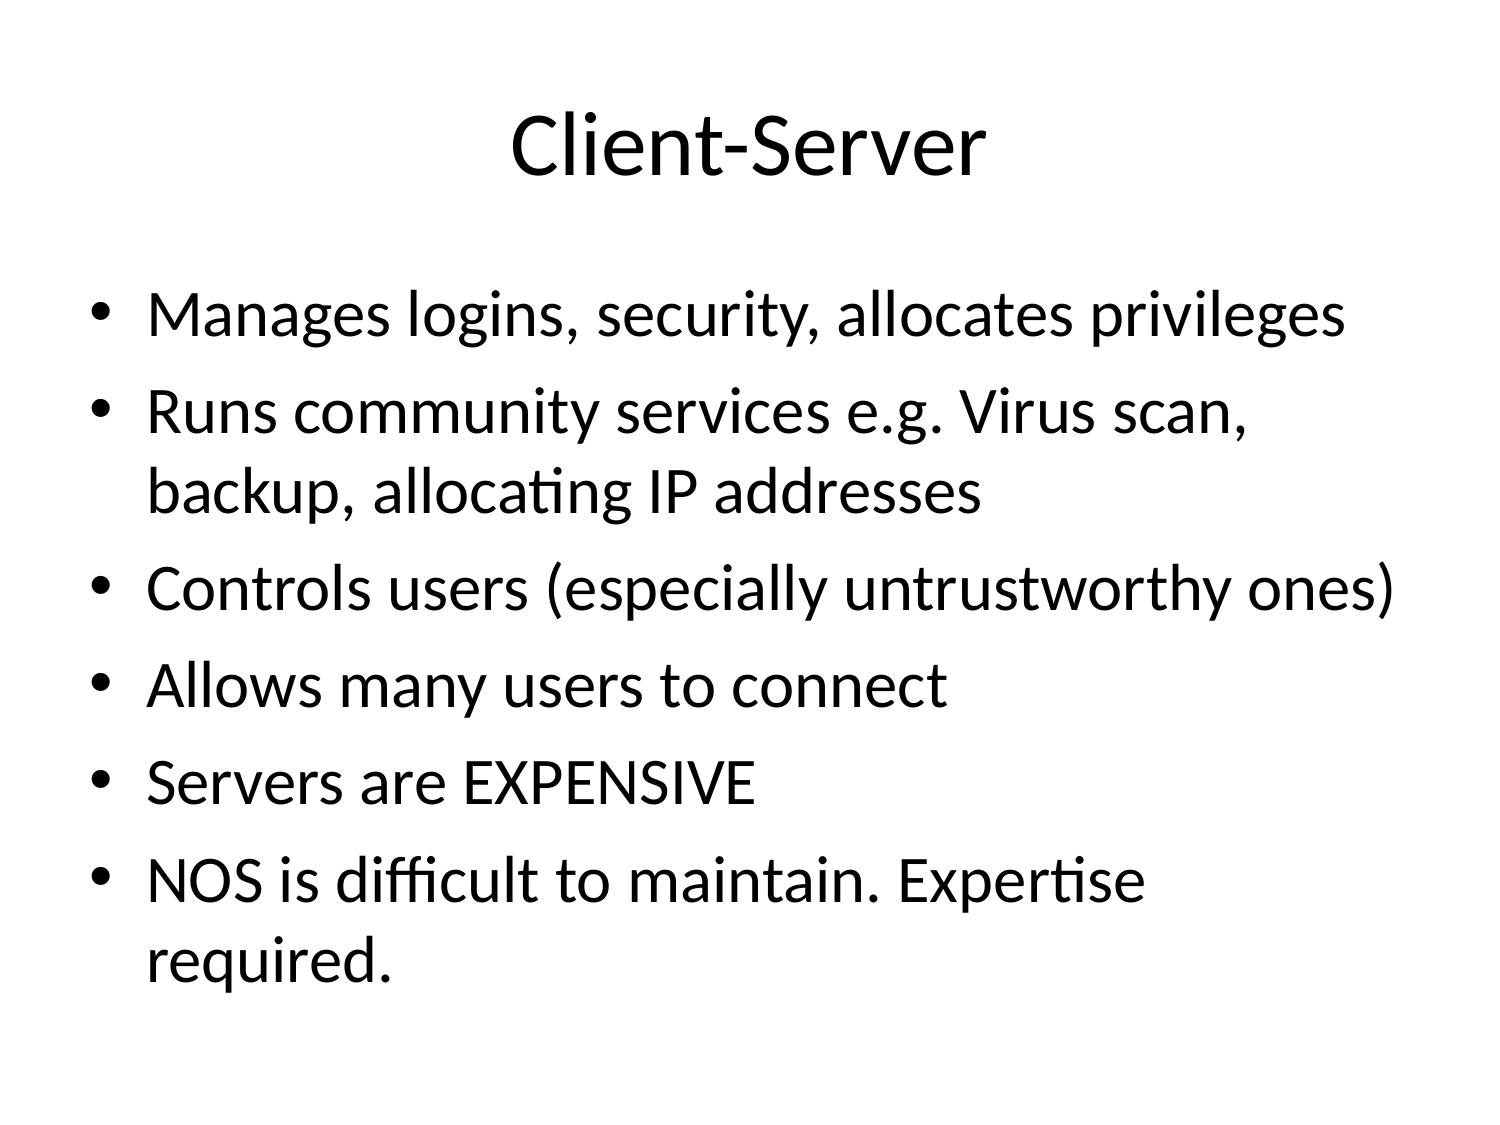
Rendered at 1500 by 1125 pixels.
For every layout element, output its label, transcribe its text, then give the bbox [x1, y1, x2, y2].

text_box Manages logins, security, allocates privileges Runs community services e.g. Virus scan, backup, allocating IP addresses Controls users (especially untrustworthy ones) Allows many users to connect Servers are EXPENSIVE NOS is difficult to maintain. Expertise required. [75, 262, 1425, 1005]
text_box Client-Server [75, 45, 1425, 233]
